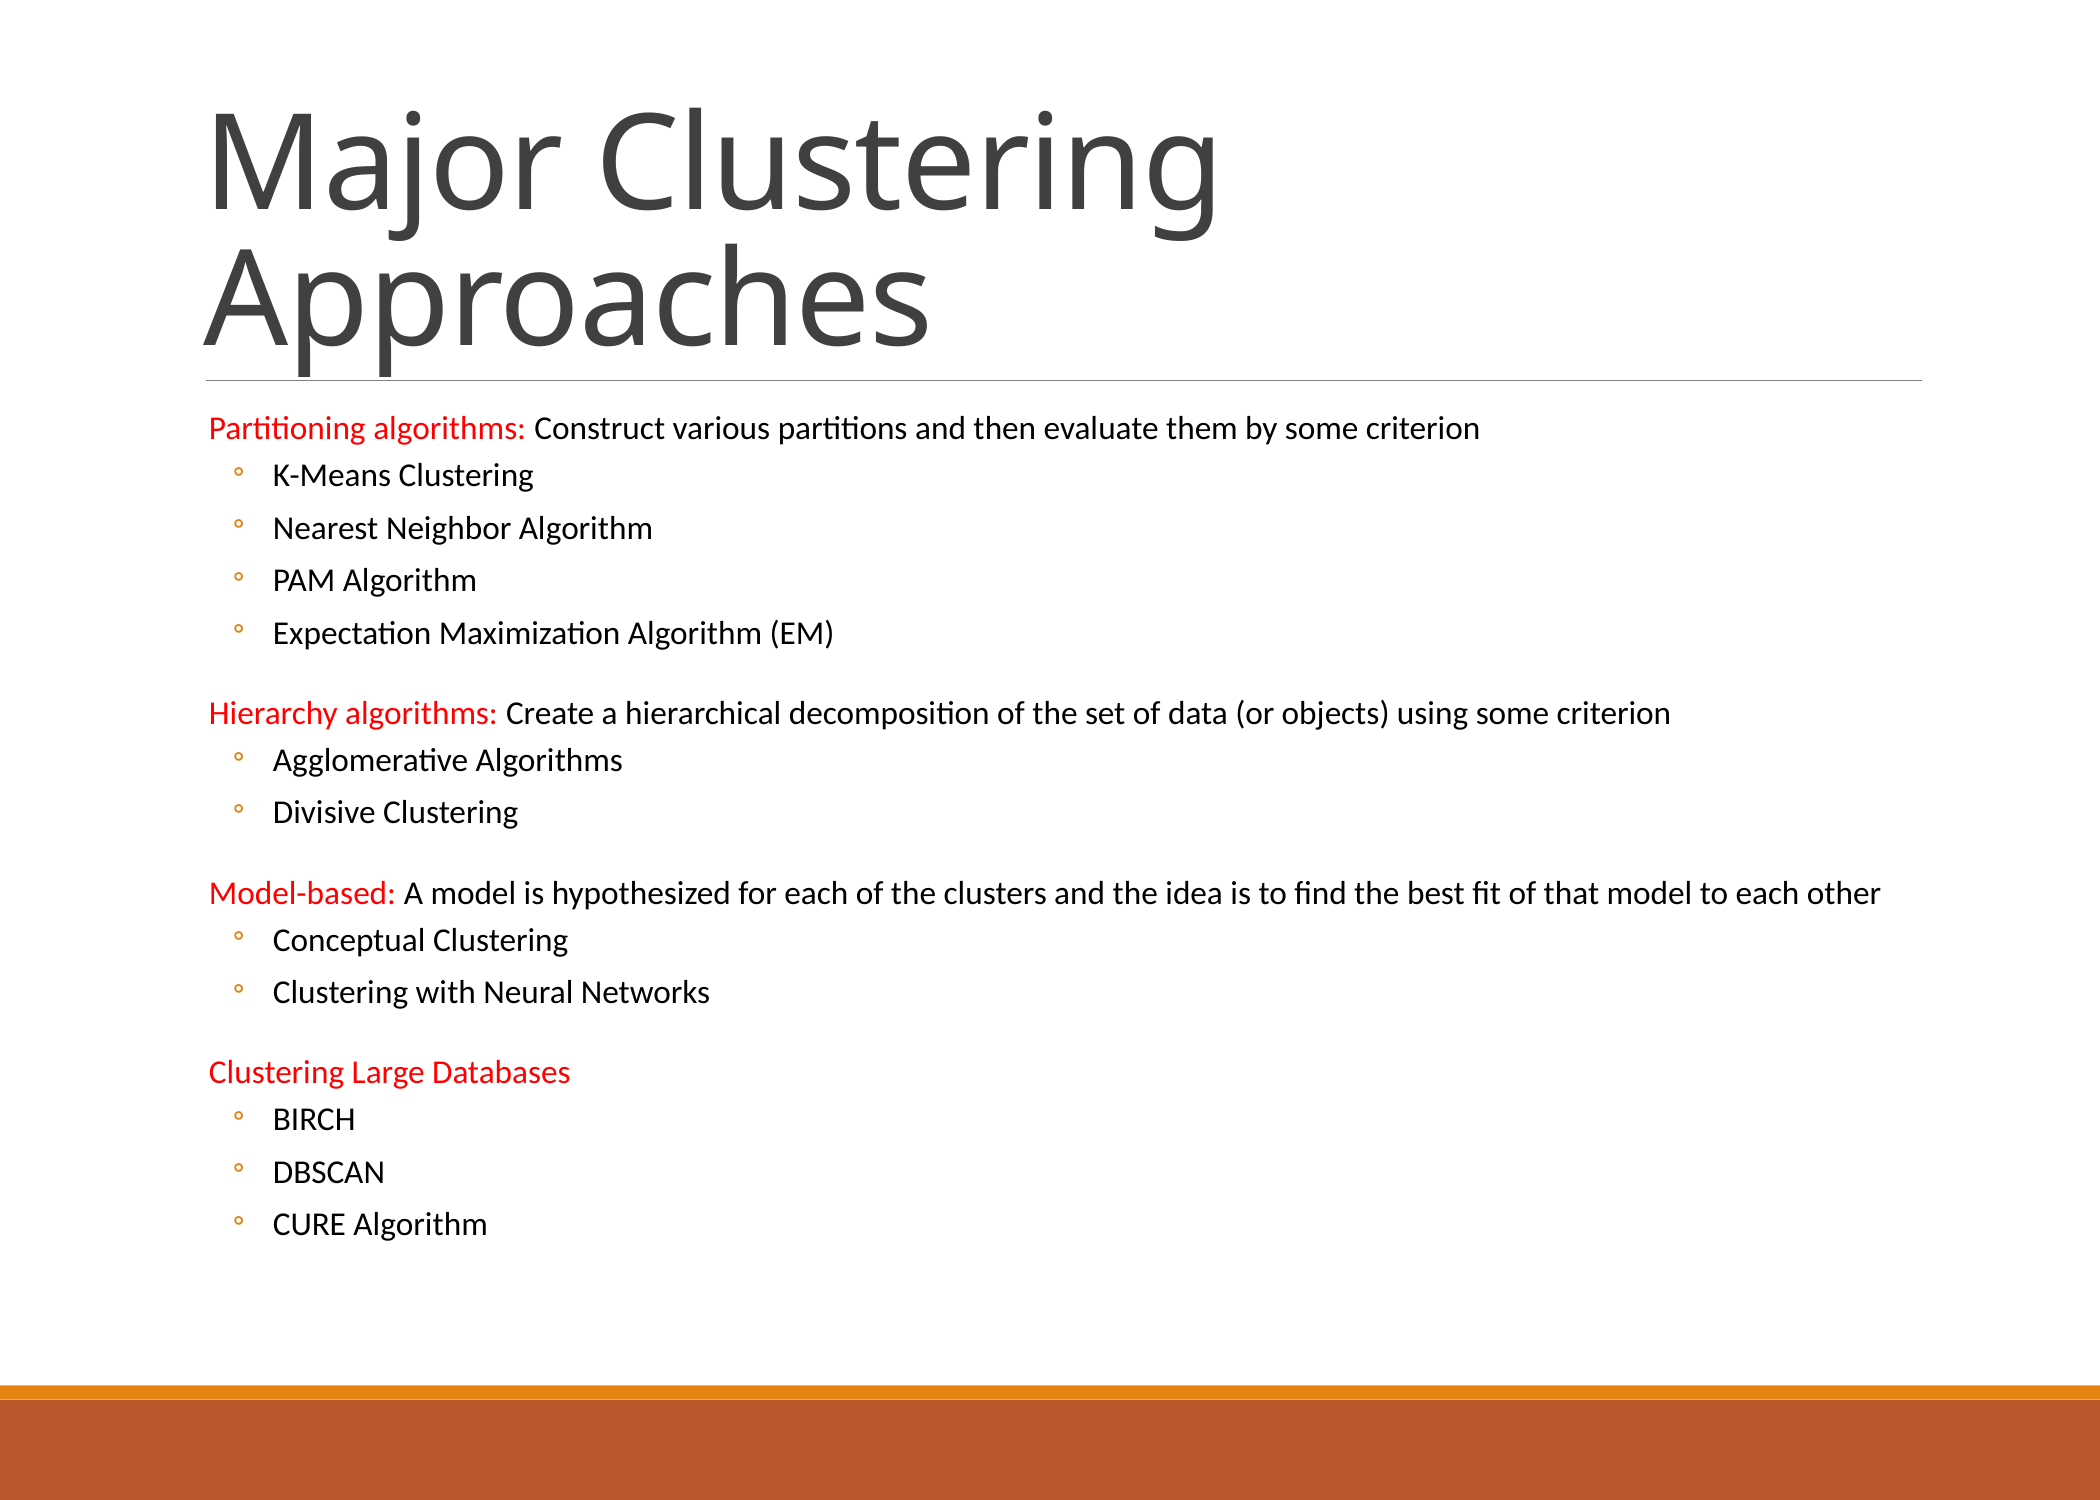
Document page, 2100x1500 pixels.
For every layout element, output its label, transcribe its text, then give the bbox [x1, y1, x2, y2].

title Major Clustering Approaches [188, 62, 1922, 380]
list Partitioning algorithms: Construct various partitions and then evaluate them by some criterion K-Means Clustering Nearest Neighbor Algorithm PAM Algorithm Expectation Maximization Algorithm (EM) Hierarchy algorithms: Create a hierarchical decomposition of the set of data (or objects) using some criterion Agglomerative Algorithms Divisive Clustering Model-based: A model is hypothesized for each of the clusters and the idea is to find the best fit of that model to each other Conceptual Clustering Clustering with Neural Networks Clustering Large Databases BIRCH DBSCAN CURE Algorithm [188, 403, 1922, 1284]
